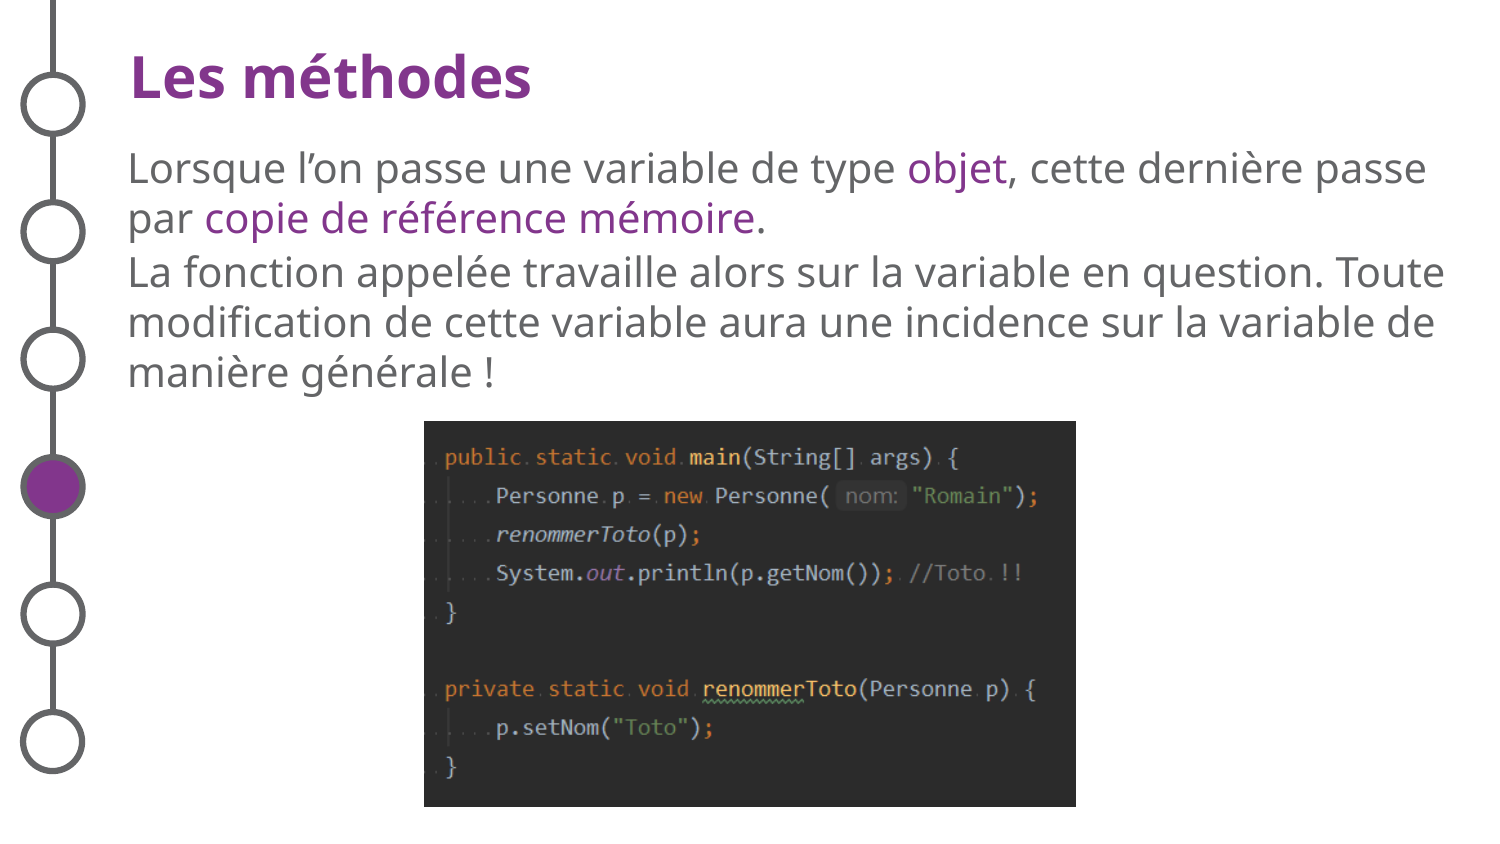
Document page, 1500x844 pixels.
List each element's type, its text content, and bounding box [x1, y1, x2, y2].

picture [424, 421, 1076, 808]
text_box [22, 0, 83, 772]
text_box Lorsque l’on passe une variable de type objet, cette dernière passe par copie de référence mémoire. La fonction appelée travaille alors sur la variable en question. Toute modification de cette variable aura une incidence sur la variable de manière générale ! [112, 133, 1477, 812]
title Les méthodes [129, 30, 1444, 120]
